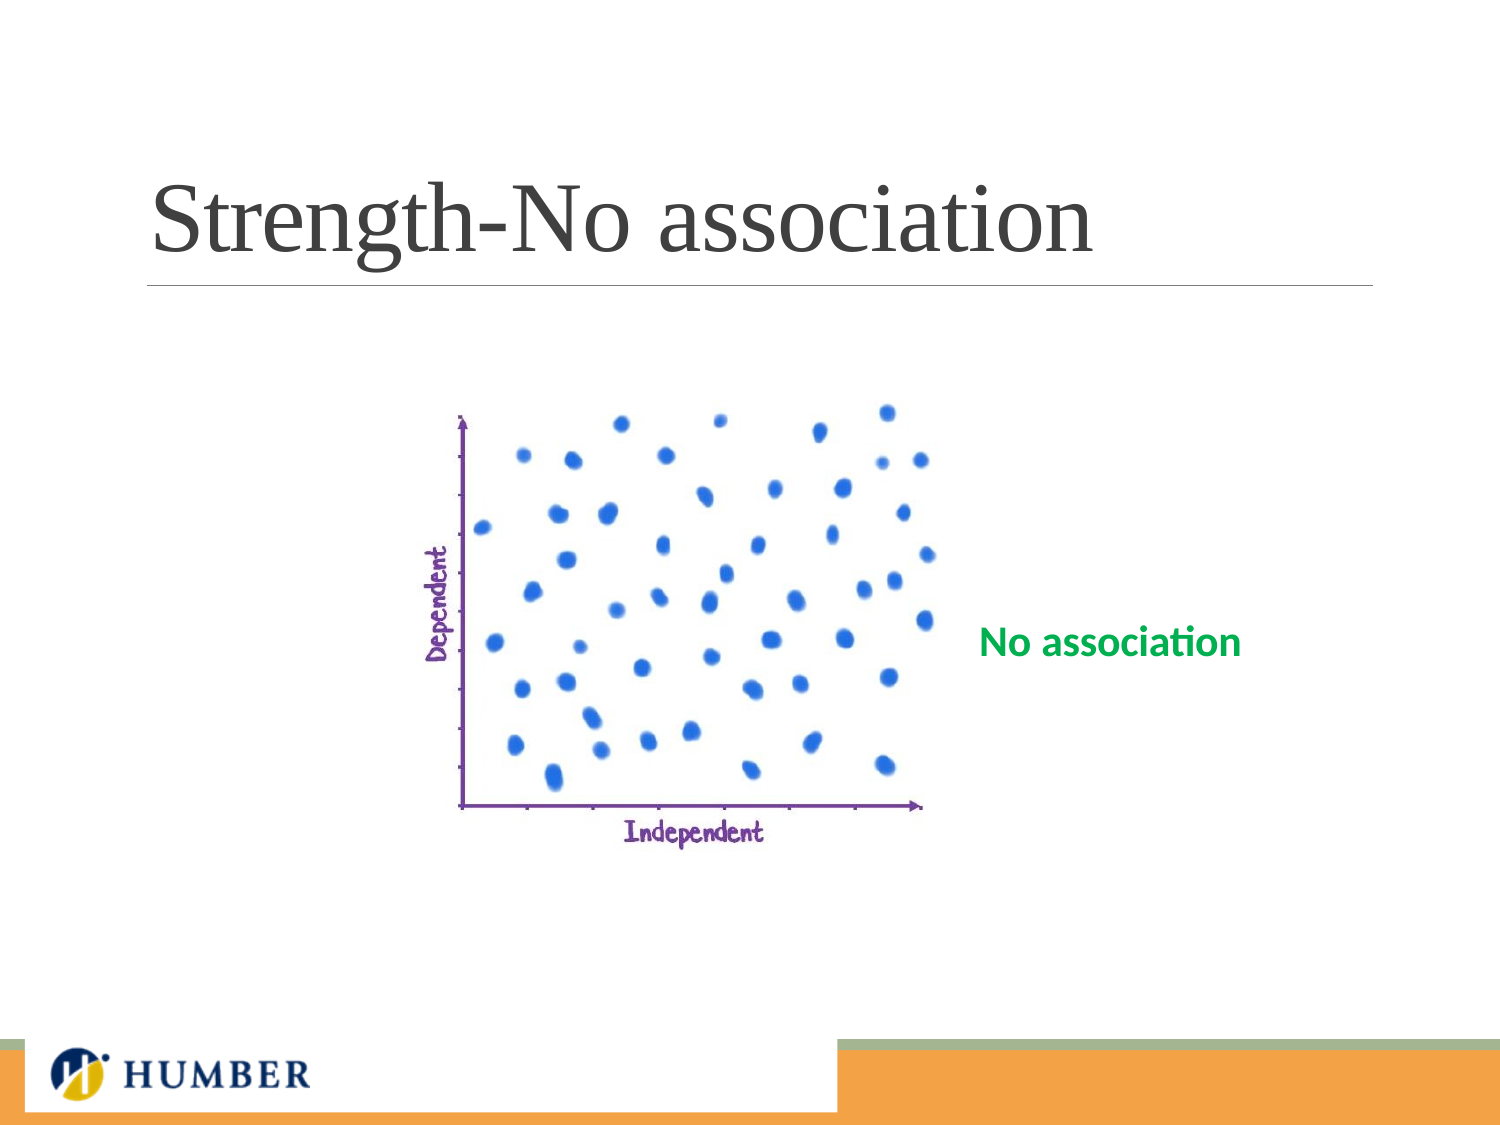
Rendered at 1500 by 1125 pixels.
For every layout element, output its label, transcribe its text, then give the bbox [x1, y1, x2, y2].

text_box No association [977, 610, 1247, 665]
picture [416, 399, 938, 858]
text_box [24, 1037, 838, 1113]
title Strength-No association [37, 46, 1398, 340]
